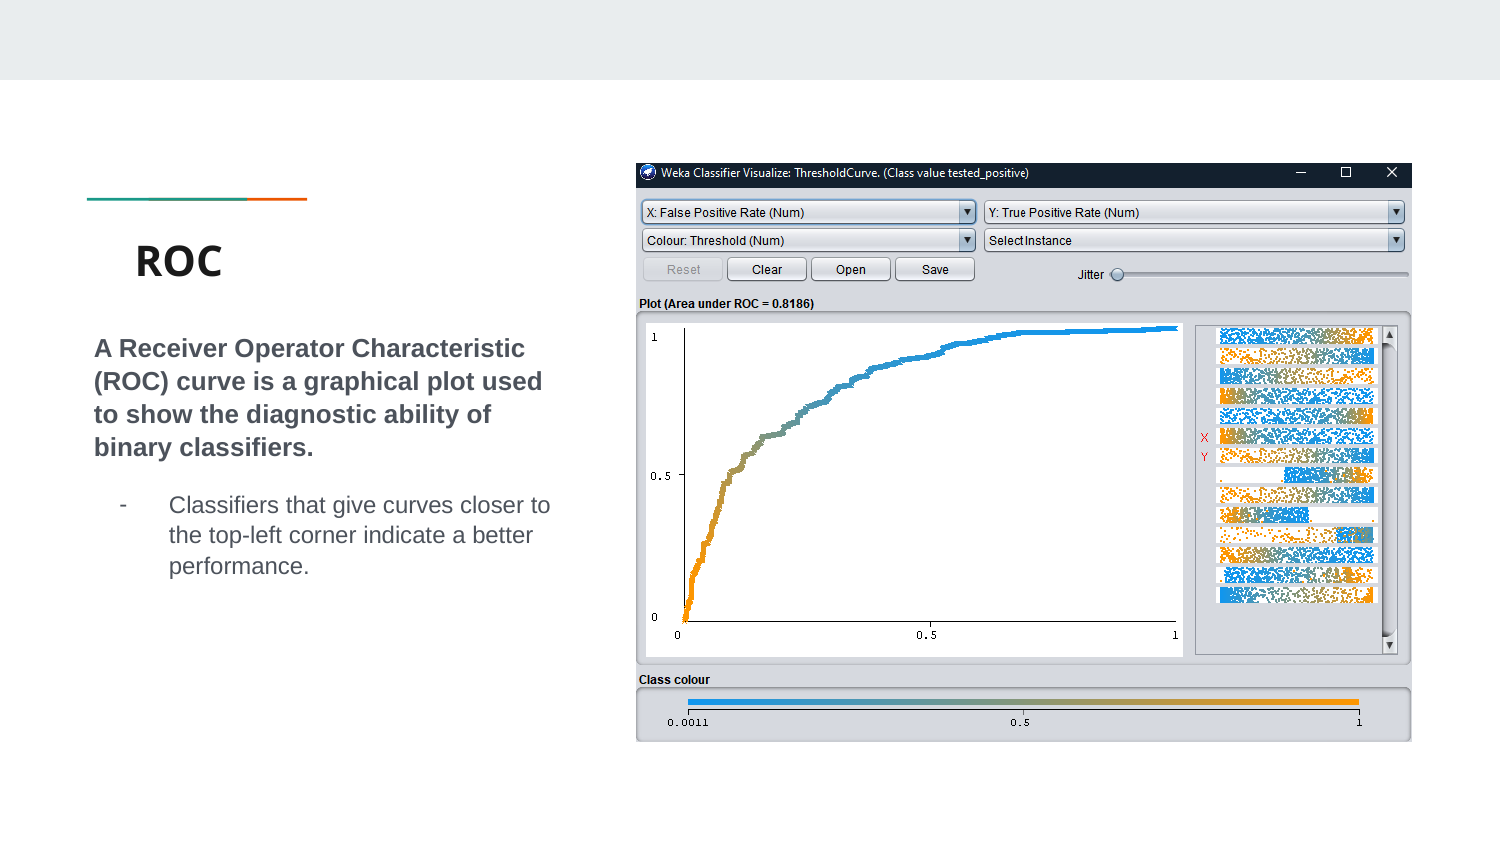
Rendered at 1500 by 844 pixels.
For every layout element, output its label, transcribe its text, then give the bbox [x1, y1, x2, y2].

picture [636, 162, 1412, 743]
list A Receiver Operator Characteristic (ROC) curve is a graphical plot used to show the diagnostic ability of binary classifiers. Classifiers that give curves closer to the top-left corner indicate a better performance. [78, 314, 577, 686]
title ROC [119, 216, 631, 305]
